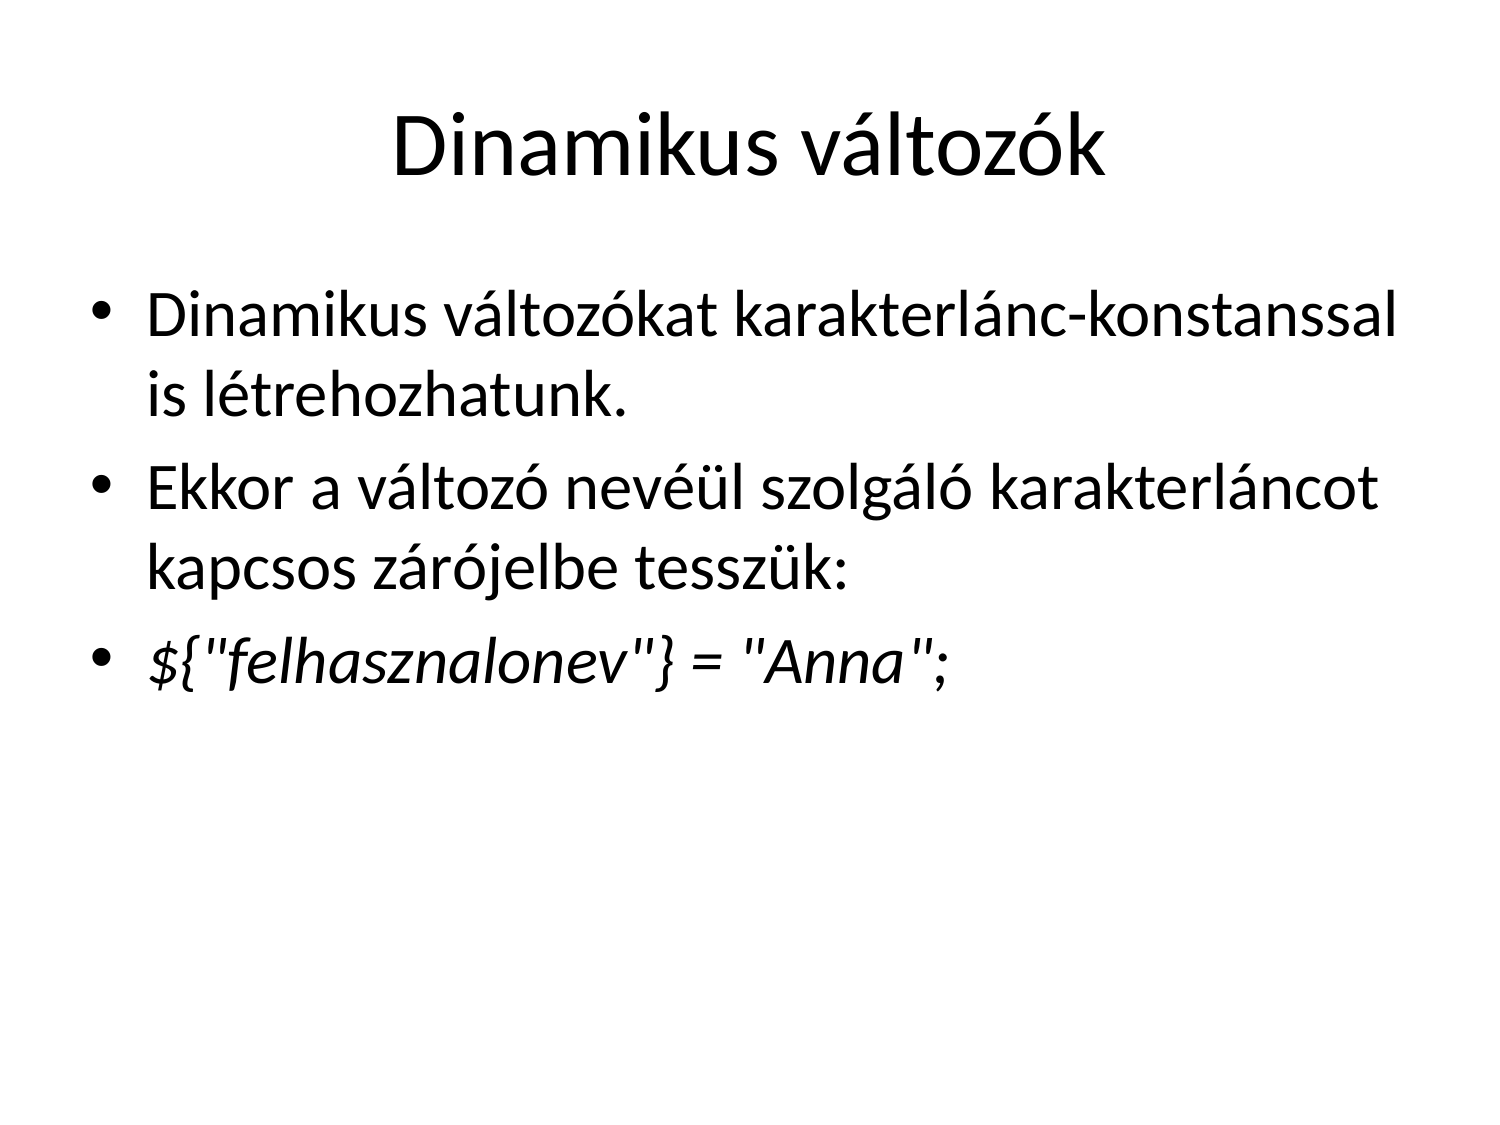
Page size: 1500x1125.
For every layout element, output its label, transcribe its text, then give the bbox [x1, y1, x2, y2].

text_box Dinamikus változók [74, 45, 1425, 233]
text_box Dinamikus változókat karakterlánc-konstanssal is létrehozhatunk. Ekkor a változó nevéül szolgáló karakterláncot kapcsos zárójelbe tesszük: ${"felhasznalonev"} = "Anna"; [74, 262, 1425, 1005]
